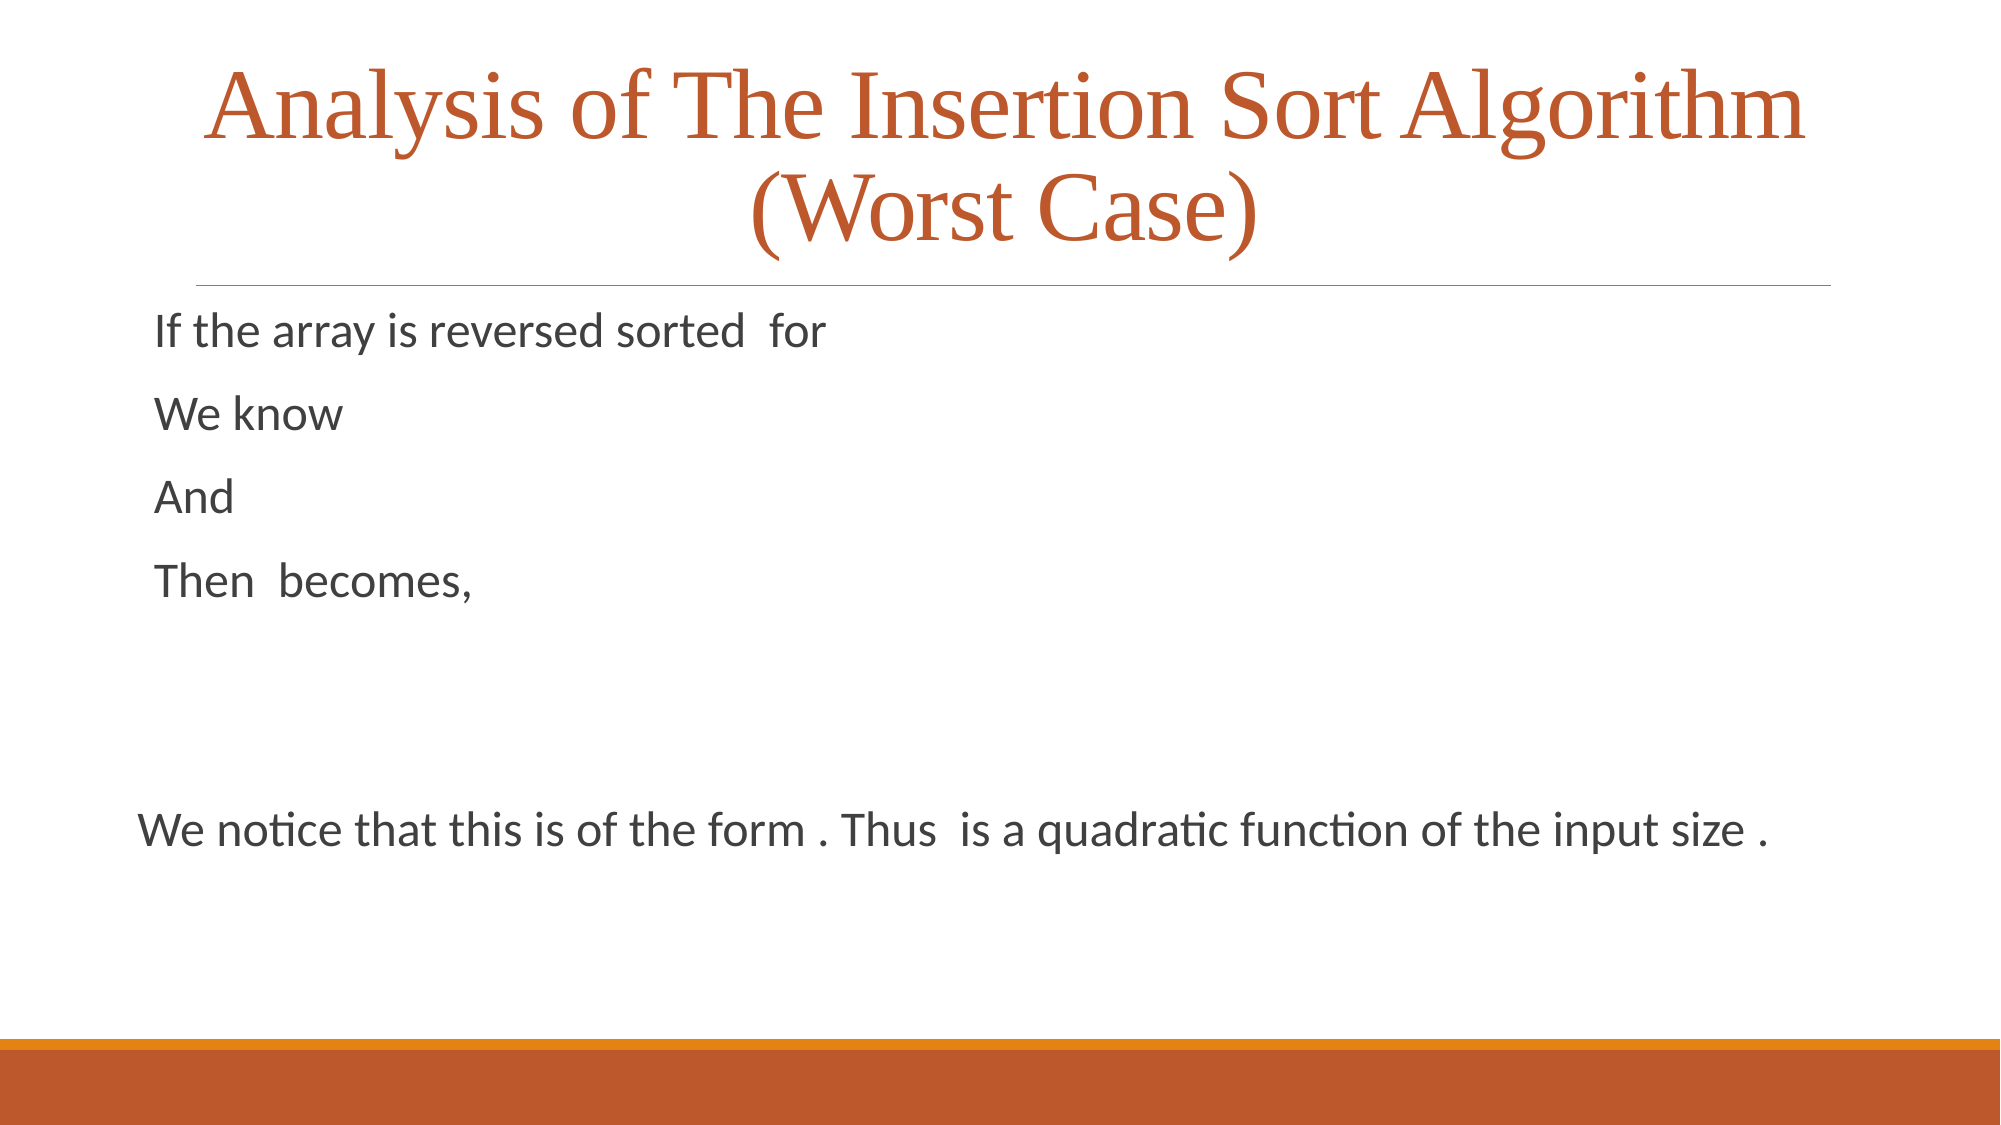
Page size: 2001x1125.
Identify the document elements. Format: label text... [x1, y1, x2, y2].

text_box Analysis of The Insertion Sort Algorithm (Worst Case) [179, 46, 1830, 271]
